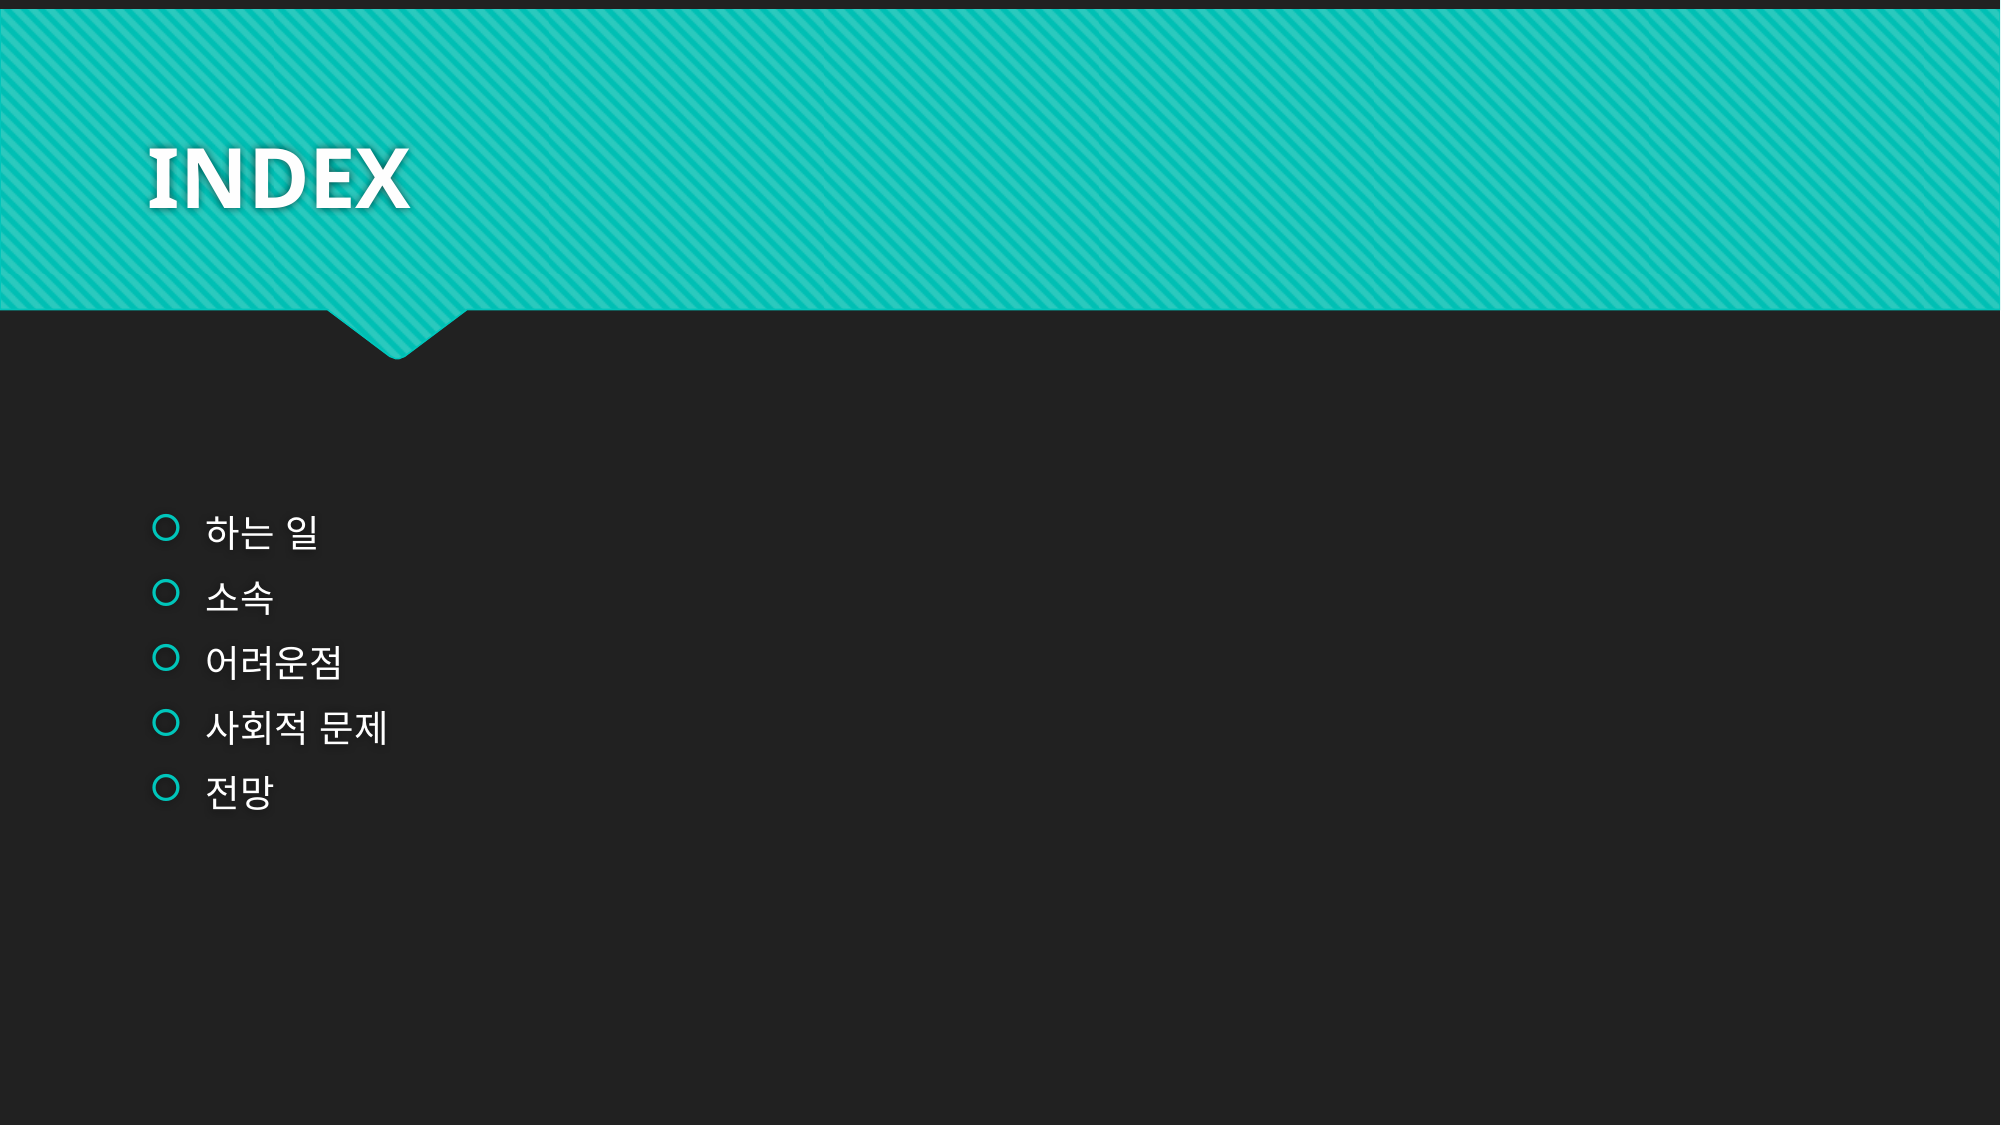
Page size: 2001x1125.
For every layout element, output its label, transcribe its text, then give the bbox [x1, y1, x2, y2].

list 하는 일 소속 어려운점 사회적 문제 전망 [134, 364, 1866, 962]
title INDEX [132, 73, 1868, 233]
text_box [0, 0, 2000, 9]
